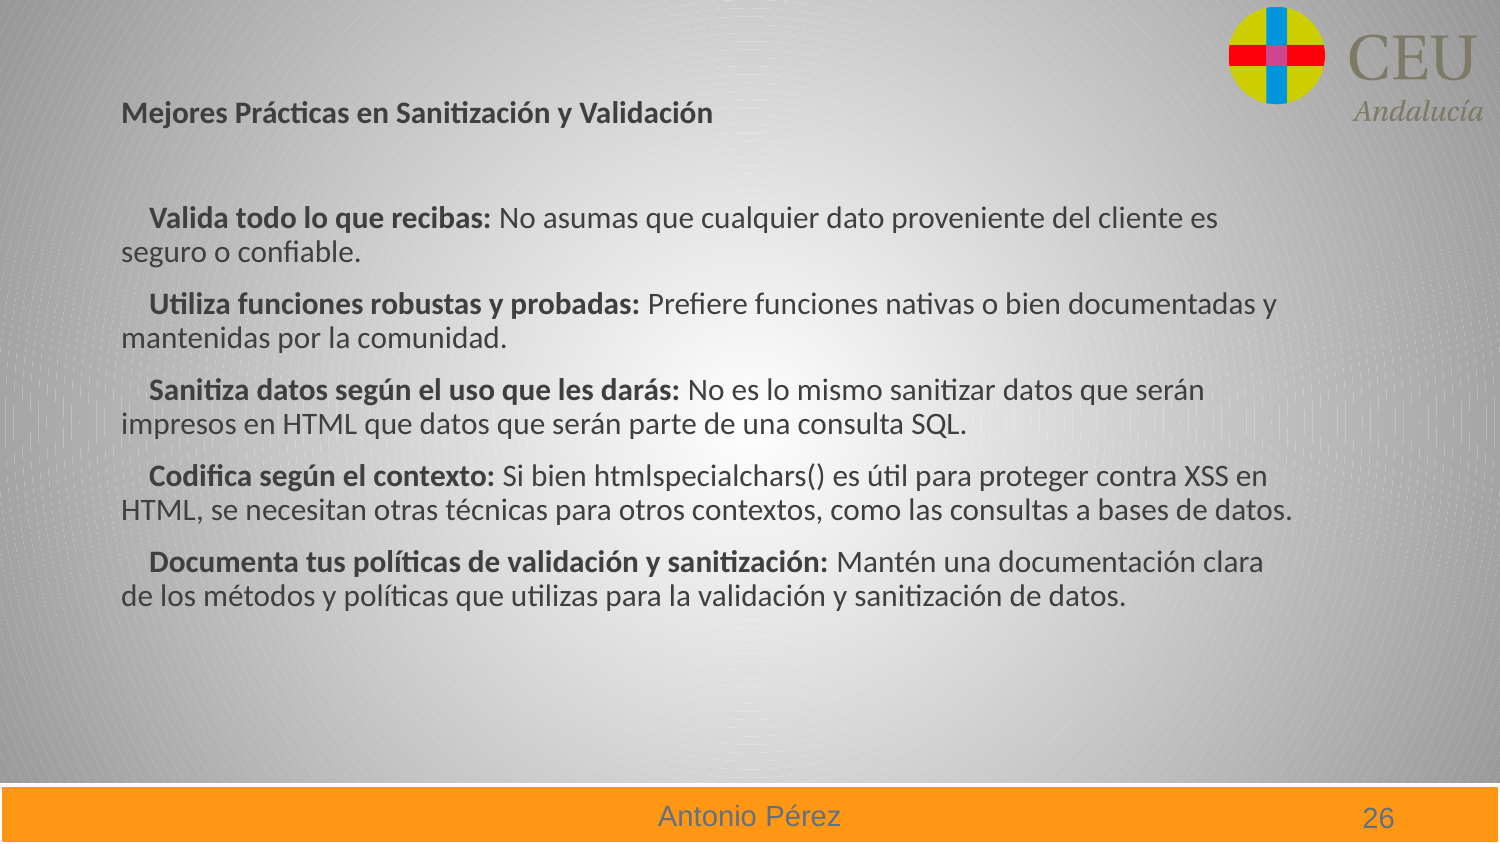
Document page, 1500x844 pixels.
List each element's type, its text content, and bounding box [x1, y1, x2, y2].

picture [1216, 0, 1500, 137]
list Mejores Prácticas en Sanitización y Validación Valida todo lo que recibas: No asumas que cualquier dato proveniente del cliente es seguro o confiable. Utiliza funciones robustas y probadas: Prefiere funciones nativas o bien documentadas y mantenidas por la comunidad. Sanitiza datos según el uso que les darás: No es lo mismo sanitizar datos que serán impresos en HTML que datos que serán parte de una consulta SQL. Codifica según el contexto: Si bien htmlspecialchars() es útil para proteger contra XSS en HTML, se necesitan otras técnicas para otros contextos, como las consultas a bases de datos. Documenta tus políticas de validación y sanitización: Mantén una documentación clara de los métodos y políticas que utilizas para la validación y sanitización de datos. [64, 91, 1303, 411]
